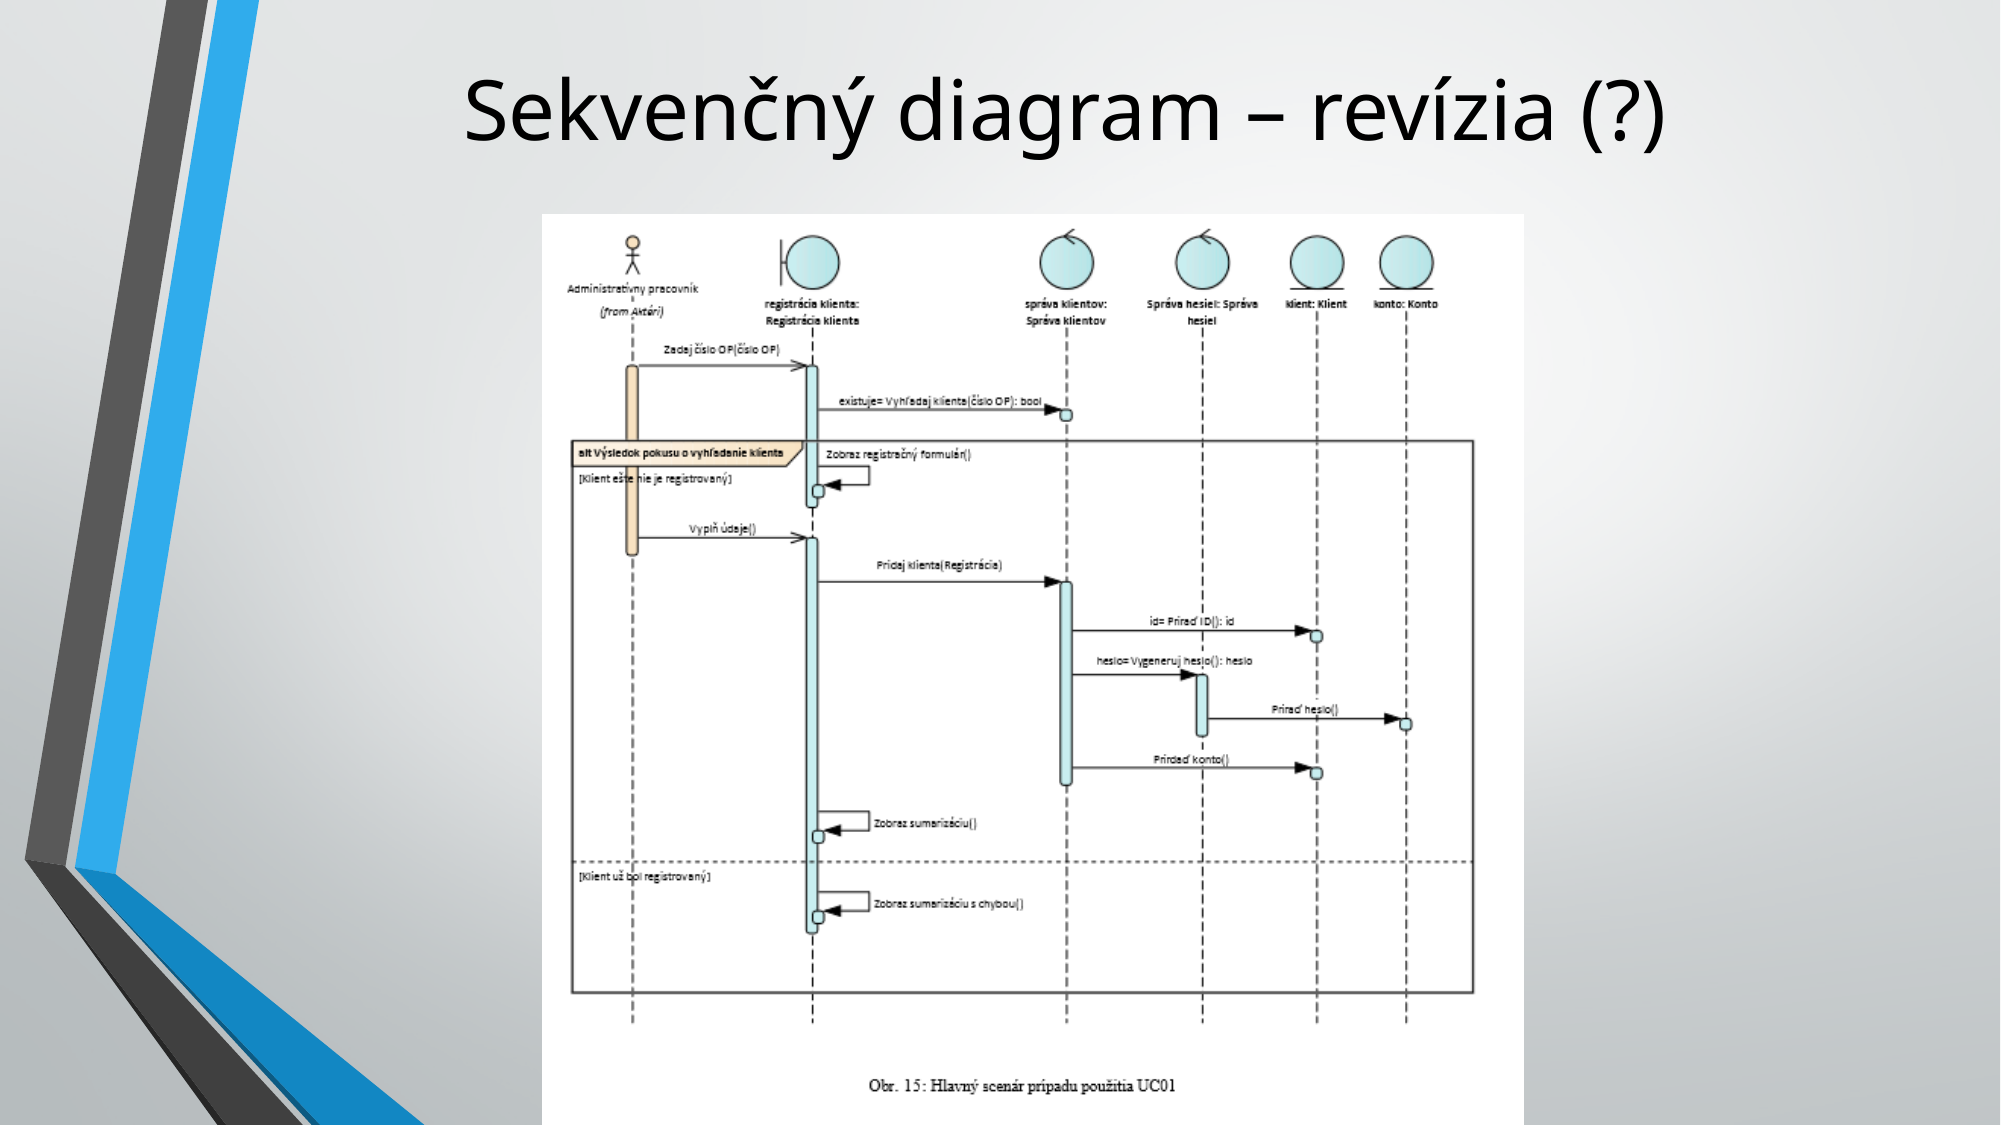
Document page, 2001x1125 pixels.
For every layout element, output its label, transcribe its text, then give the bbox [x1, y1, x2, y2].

title Sekvenčný diagram – revízia (?) [243, 0, 1887, 215]
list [541, 214, 1524, 1125]
